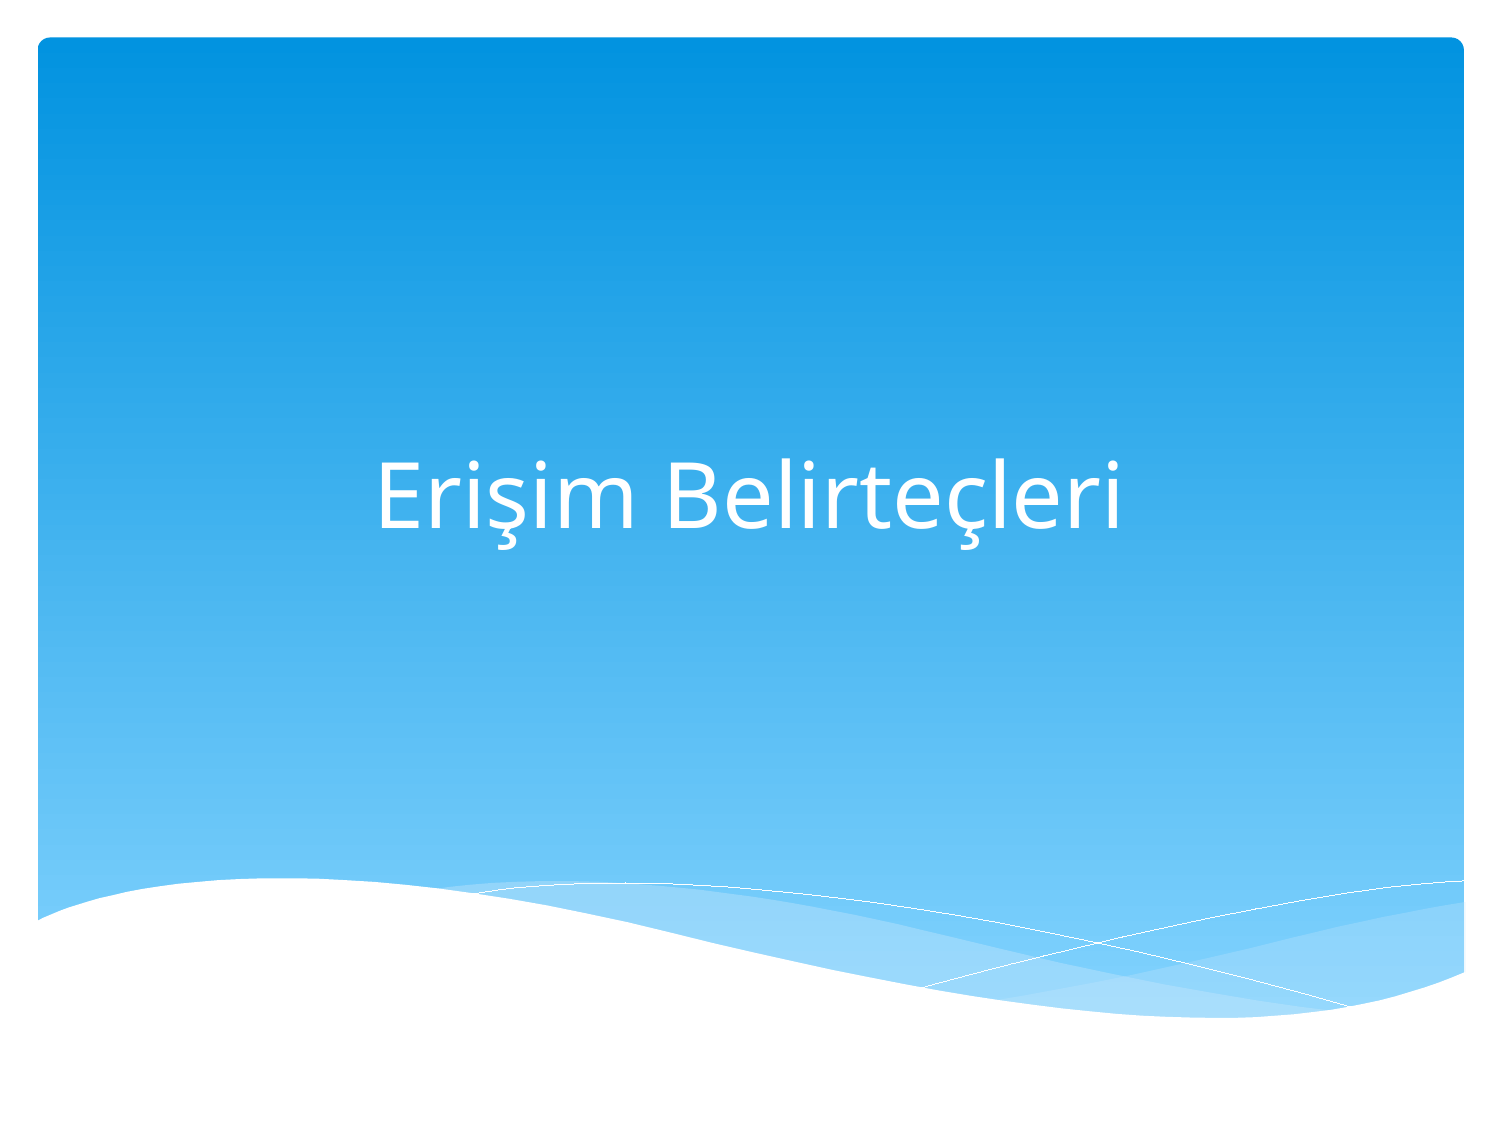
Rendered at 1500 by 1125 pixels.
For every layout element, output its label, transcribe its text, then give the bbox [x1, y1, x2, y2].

title Erişim Belirteçleri [112, 262, 1388, 555]
